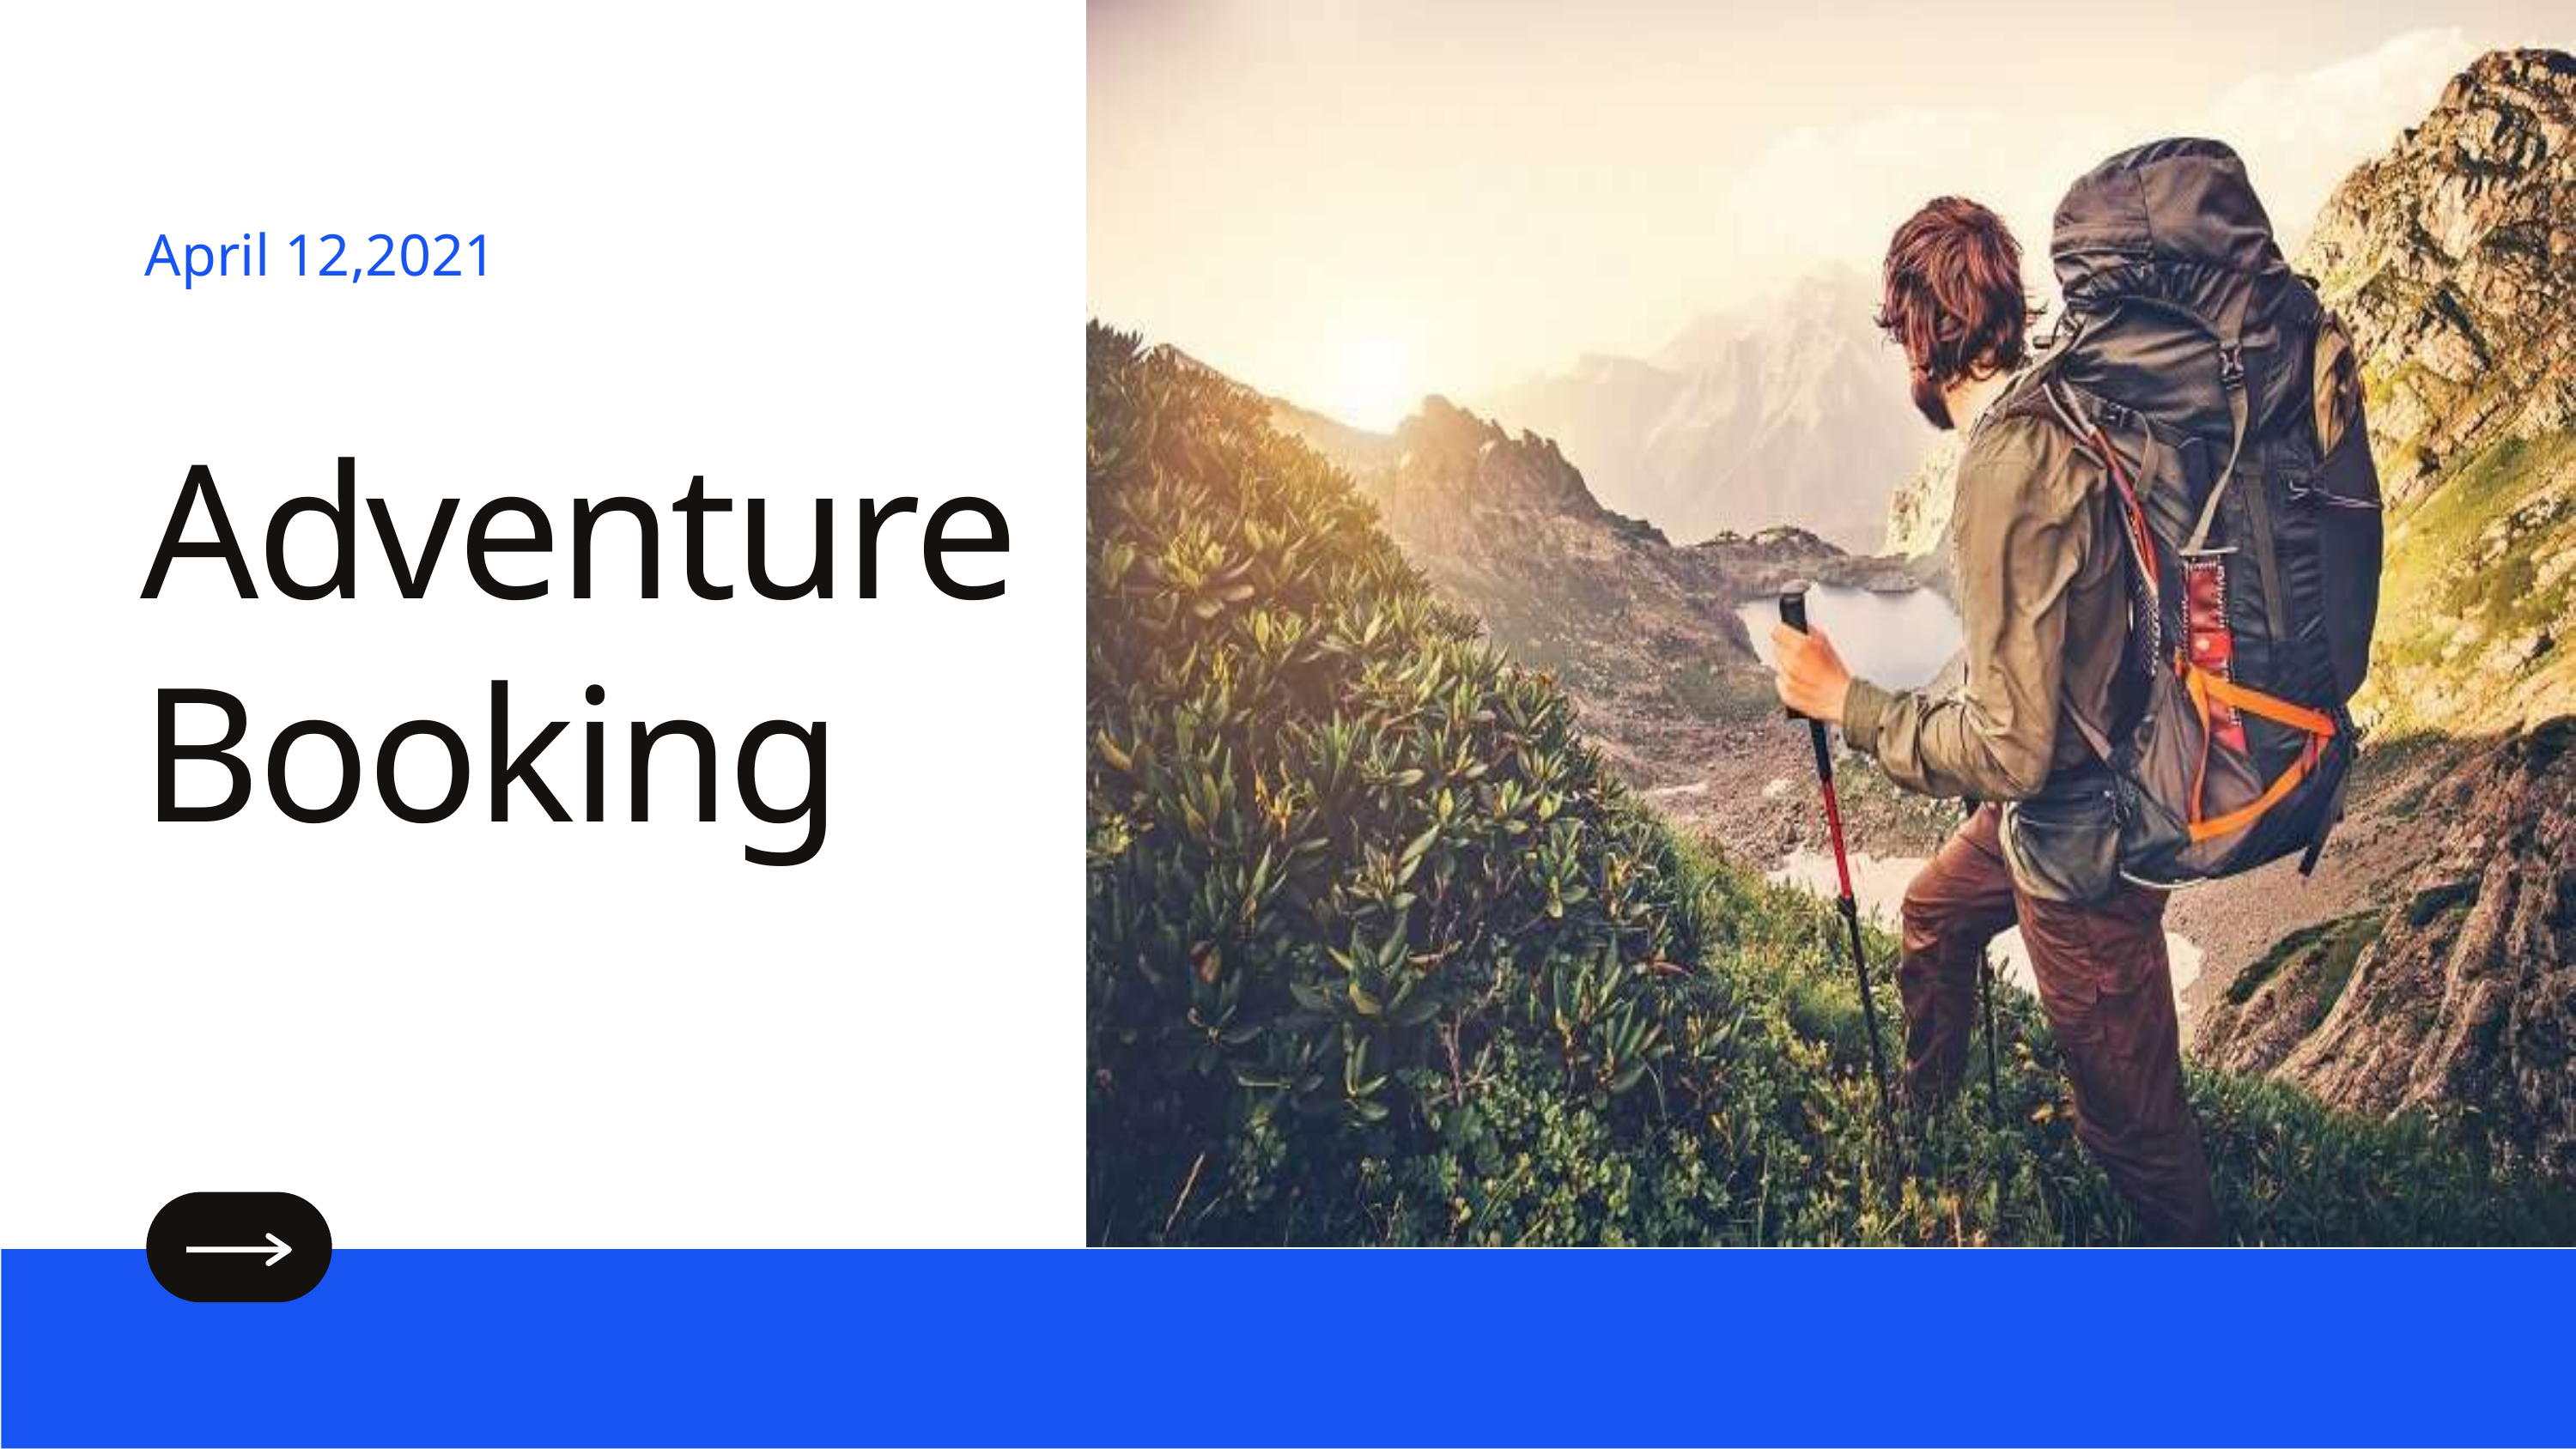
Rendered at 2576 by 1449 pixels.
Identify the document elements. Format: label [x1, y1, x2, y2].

text_box [144, 1190, 334, 1304]
text_box [1, 1249, 2576, 1449]
picture [1086, 0, 2576, 1248]
text_box [140, 218, 1082, 943]
